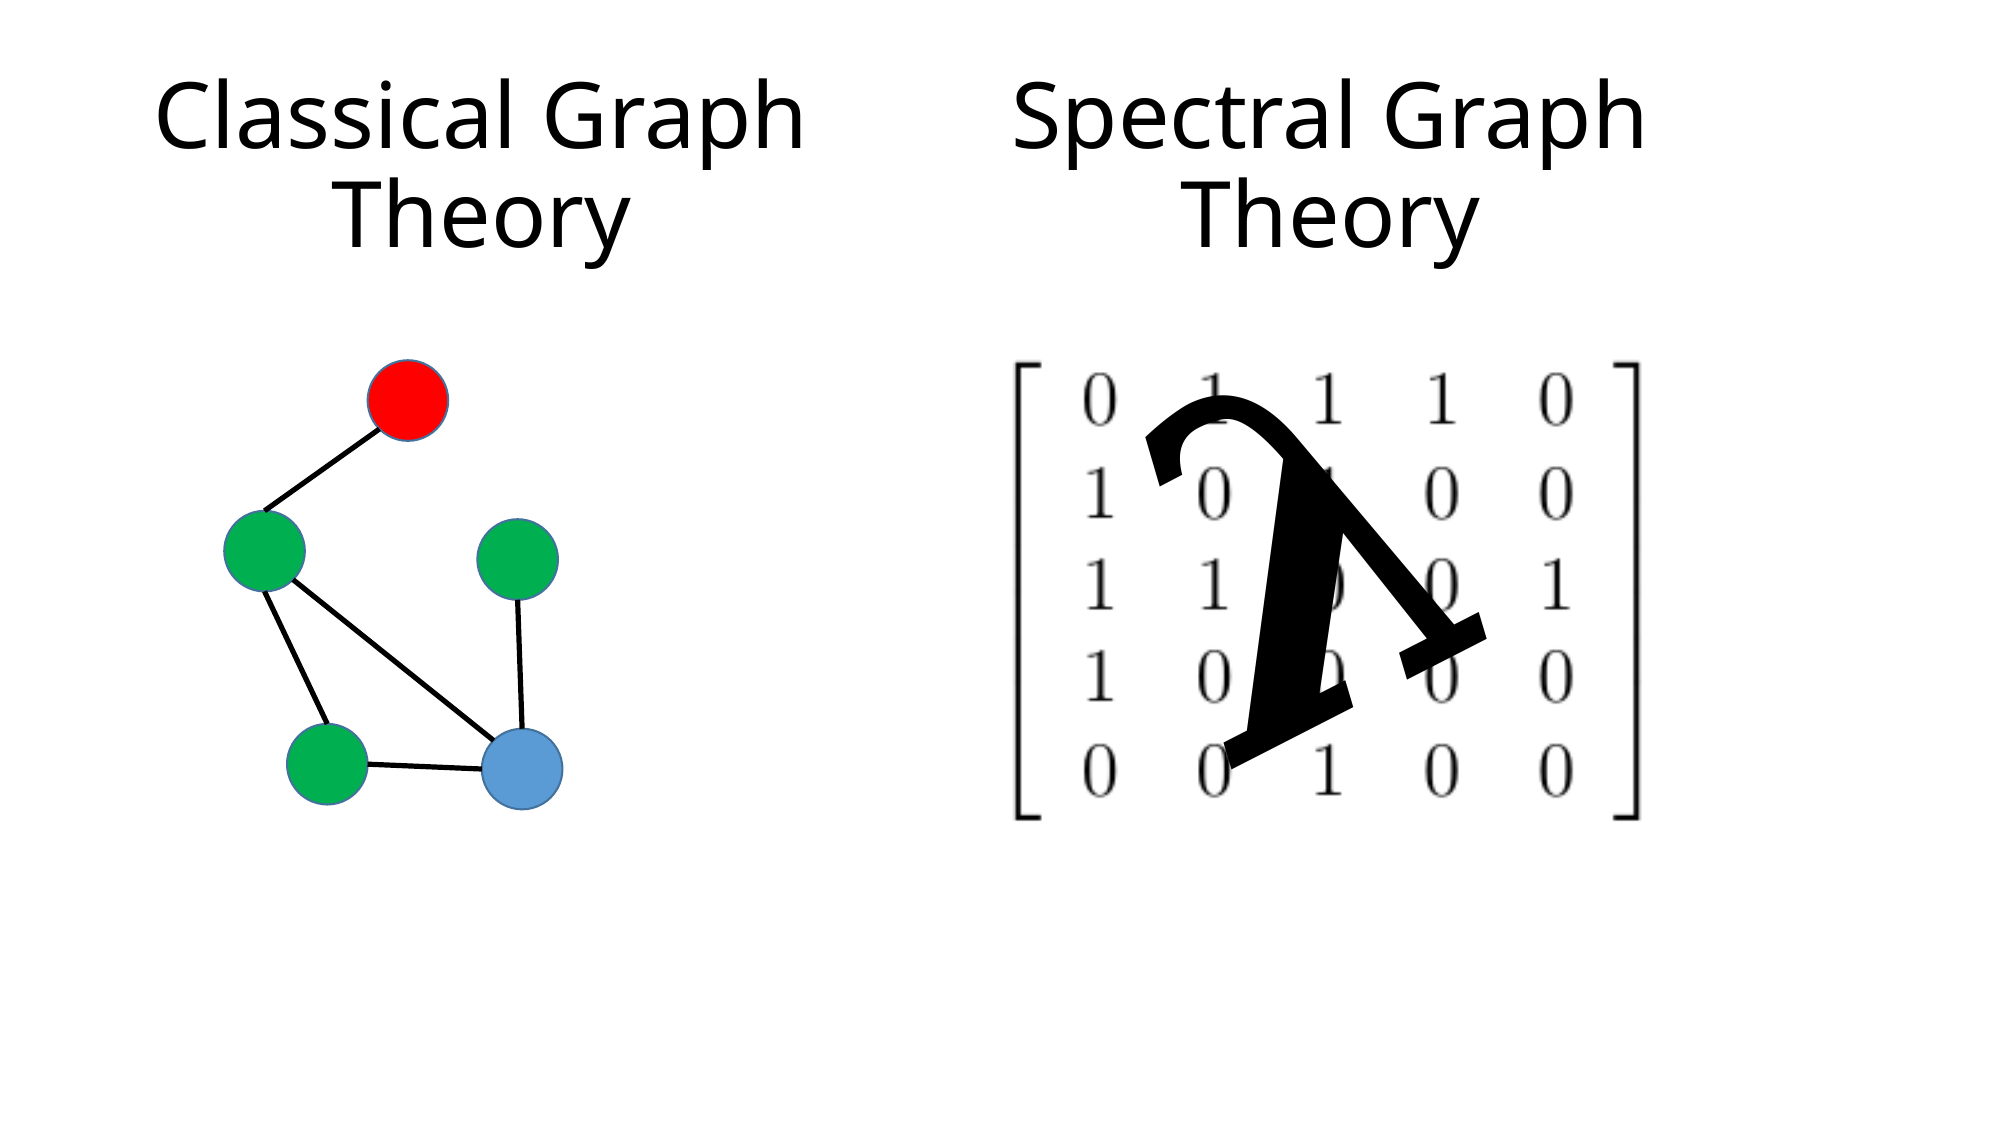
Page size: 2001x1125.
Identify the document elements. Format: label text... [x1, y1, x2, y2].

text_box Spectral Graph Theory [986, 59, 1675, 277]
title Classical Graph Theory [137, 59, 827, 278]
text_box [224, 360, 563, 810]
picture [892, 277, 1769, 933]
